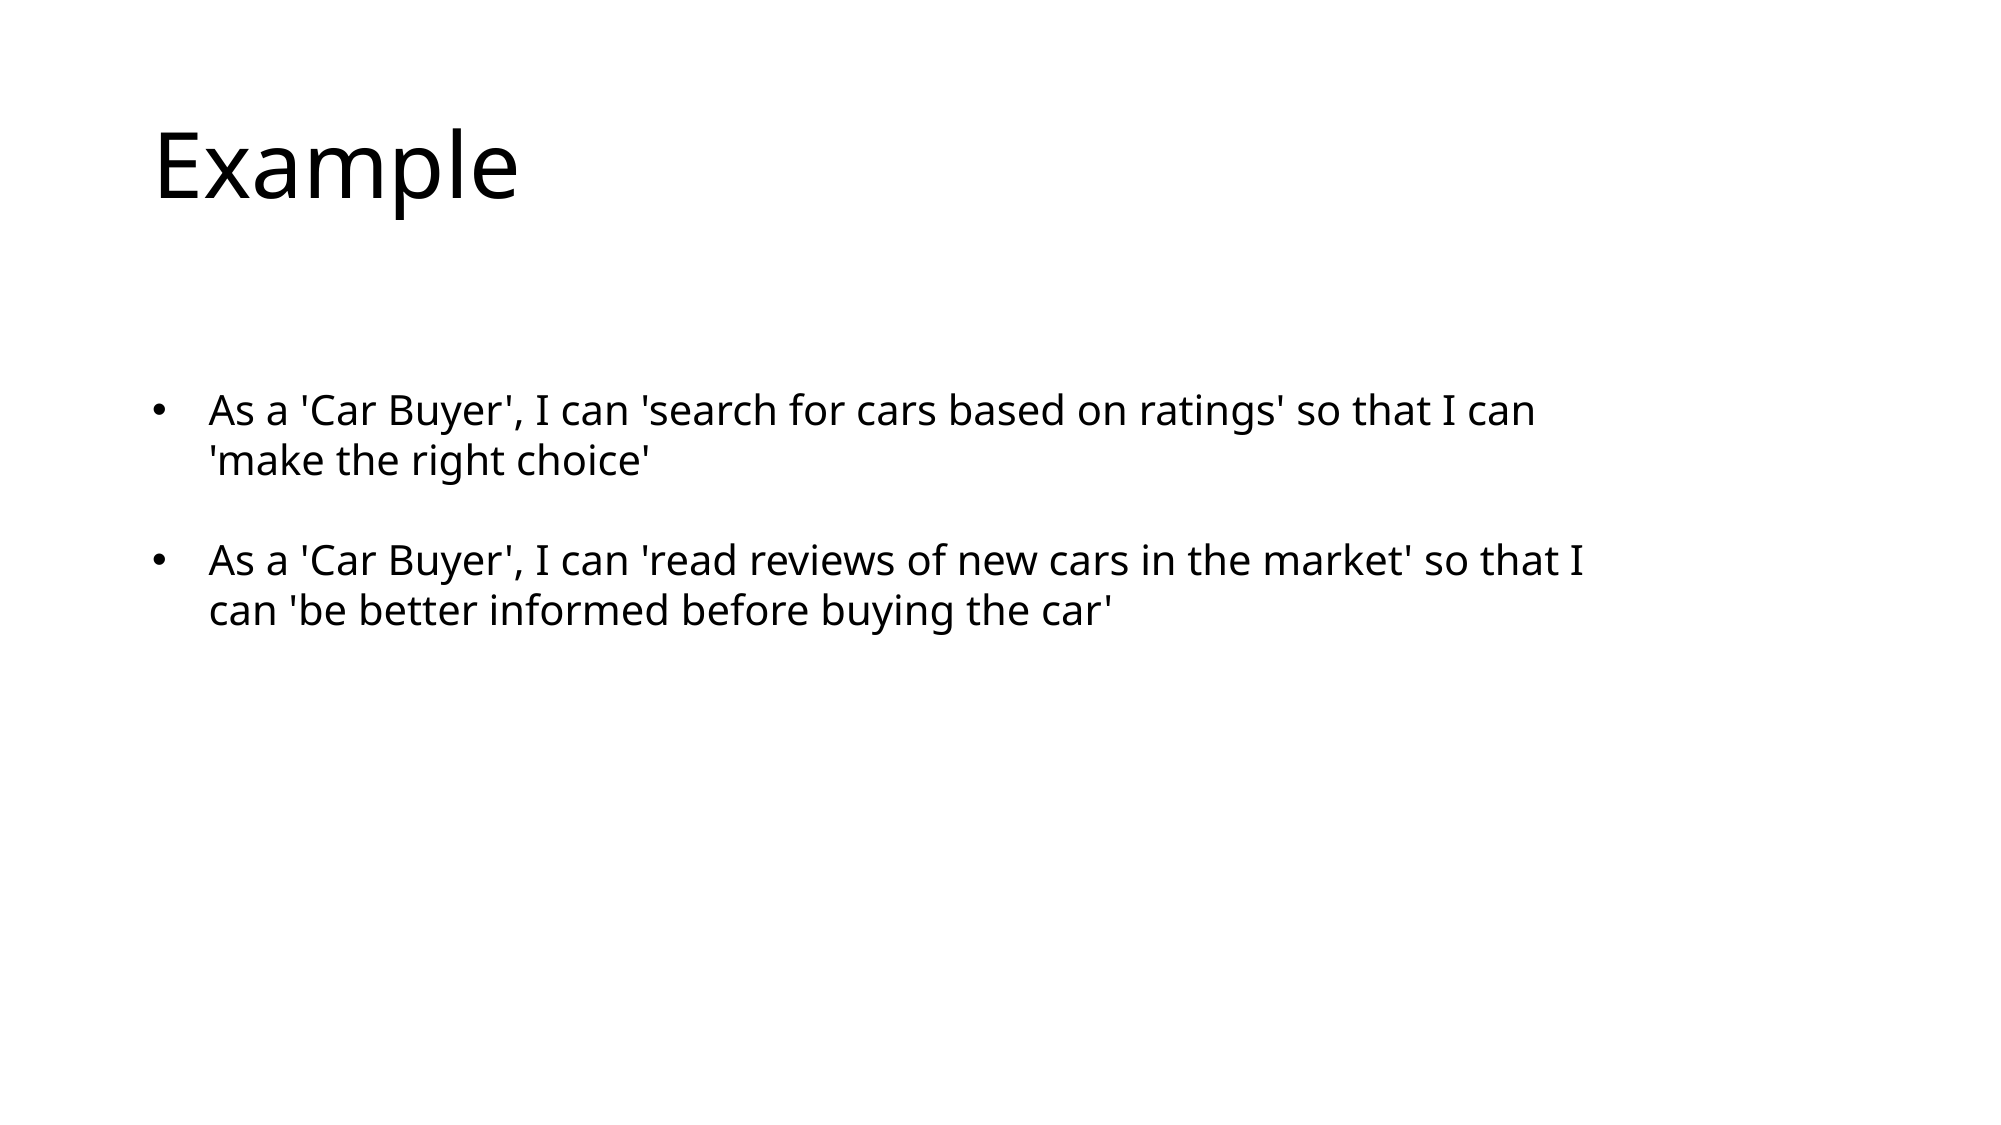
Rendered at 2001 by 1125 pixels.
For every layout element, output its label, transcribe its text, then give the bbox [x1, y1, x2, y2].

text_box Example [137, 59, 1863, 278]
text_box As a 'Car Buyer', I can 'search for cars based on ratings' so that I can 'make the right choice' As a 'Car Buyer', I can 'read reviews of new cars in the market' so that I can 'be better informed before buying the car' [137, 376, 1675, 642]
